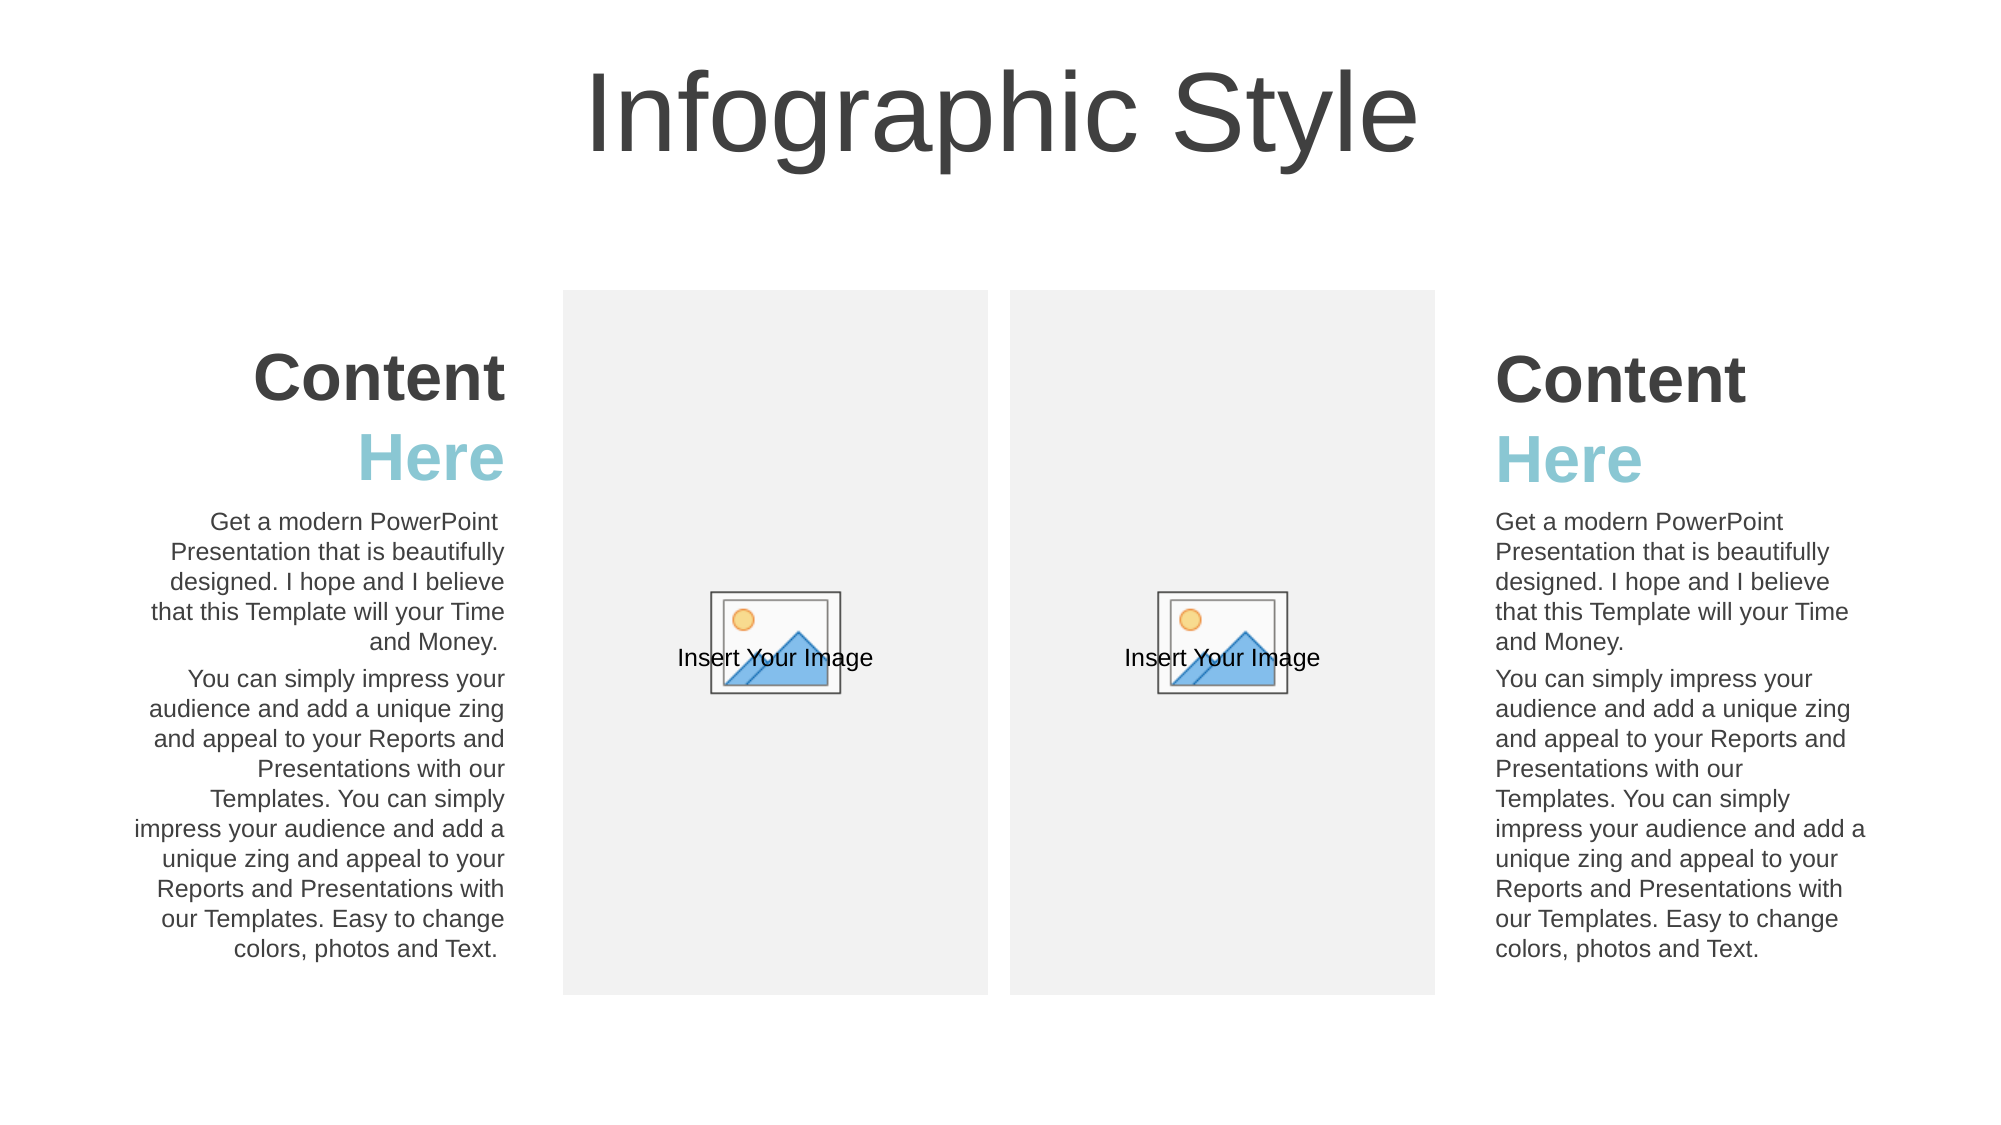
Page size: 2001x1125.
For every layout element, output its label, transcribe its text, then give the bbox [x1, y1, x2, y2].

text_box Get a modern PowerPoint Presentation that is beautifully designed. I hope and I believe that this Template will your Time and Money. [1480, 497, 1885, 655]
list Infographic Style [53, 55, 1952, 175]
text_box Get a modern PowerPoint Presentation that is beautifully designed. I hope and I believe that this Template will your Time and Money. [115, 497, 521, 655]
text_box Content Here [175, 326, 521, 501]
picture [1010, 289, 1436, 996]
picture [562, 289, 989, 996]
text_box Content Here [1480, 328, 1826, 503]
text_box You can simply impress your audience and add a unique zing and appeal to your Reports and Presentations with our Templates. You can simply impress your audience and add a unique zing and appeal to your Reports and Presentations with our Templates. Easy to change colors, photos and Text. [1480, 655, 1885, 970]
text_box You can simply impress your audience and add a unique zing and appeal to your Reports and Presentations with our Templates. You can simply impress your audience and add a unique zing and appeal to your Reports and Presentations with our Templates. Easy to change colors, photos and Text. [115, 655, 521, 970]
